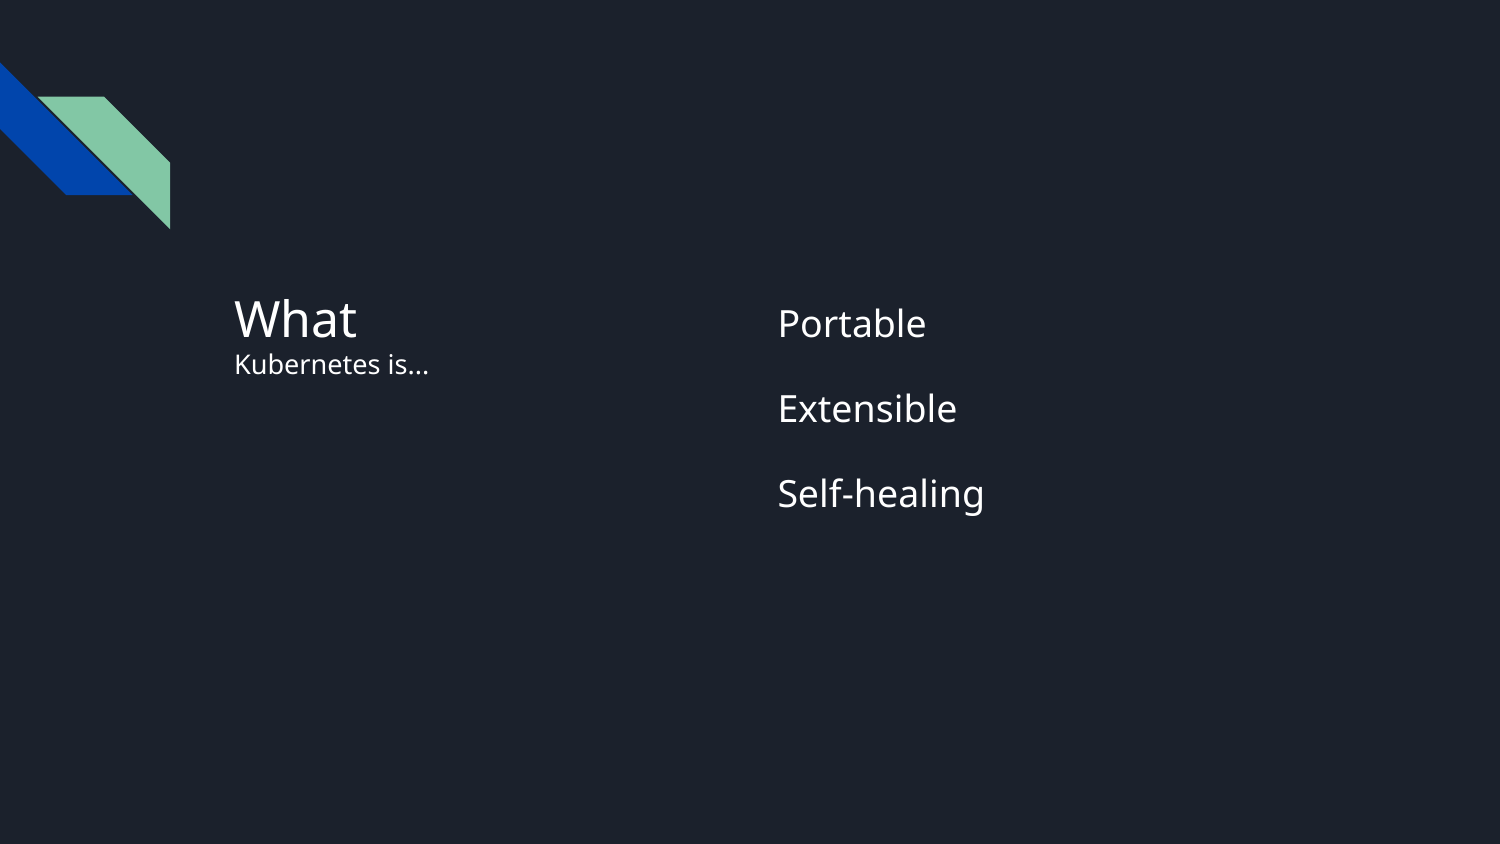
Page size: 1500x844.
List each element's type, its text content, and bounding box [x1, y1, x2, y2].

title What Kubernetes is... [219, 272, 718, 560]
list Portable Extensible Self-healing [762, 278, 1366, 664]
